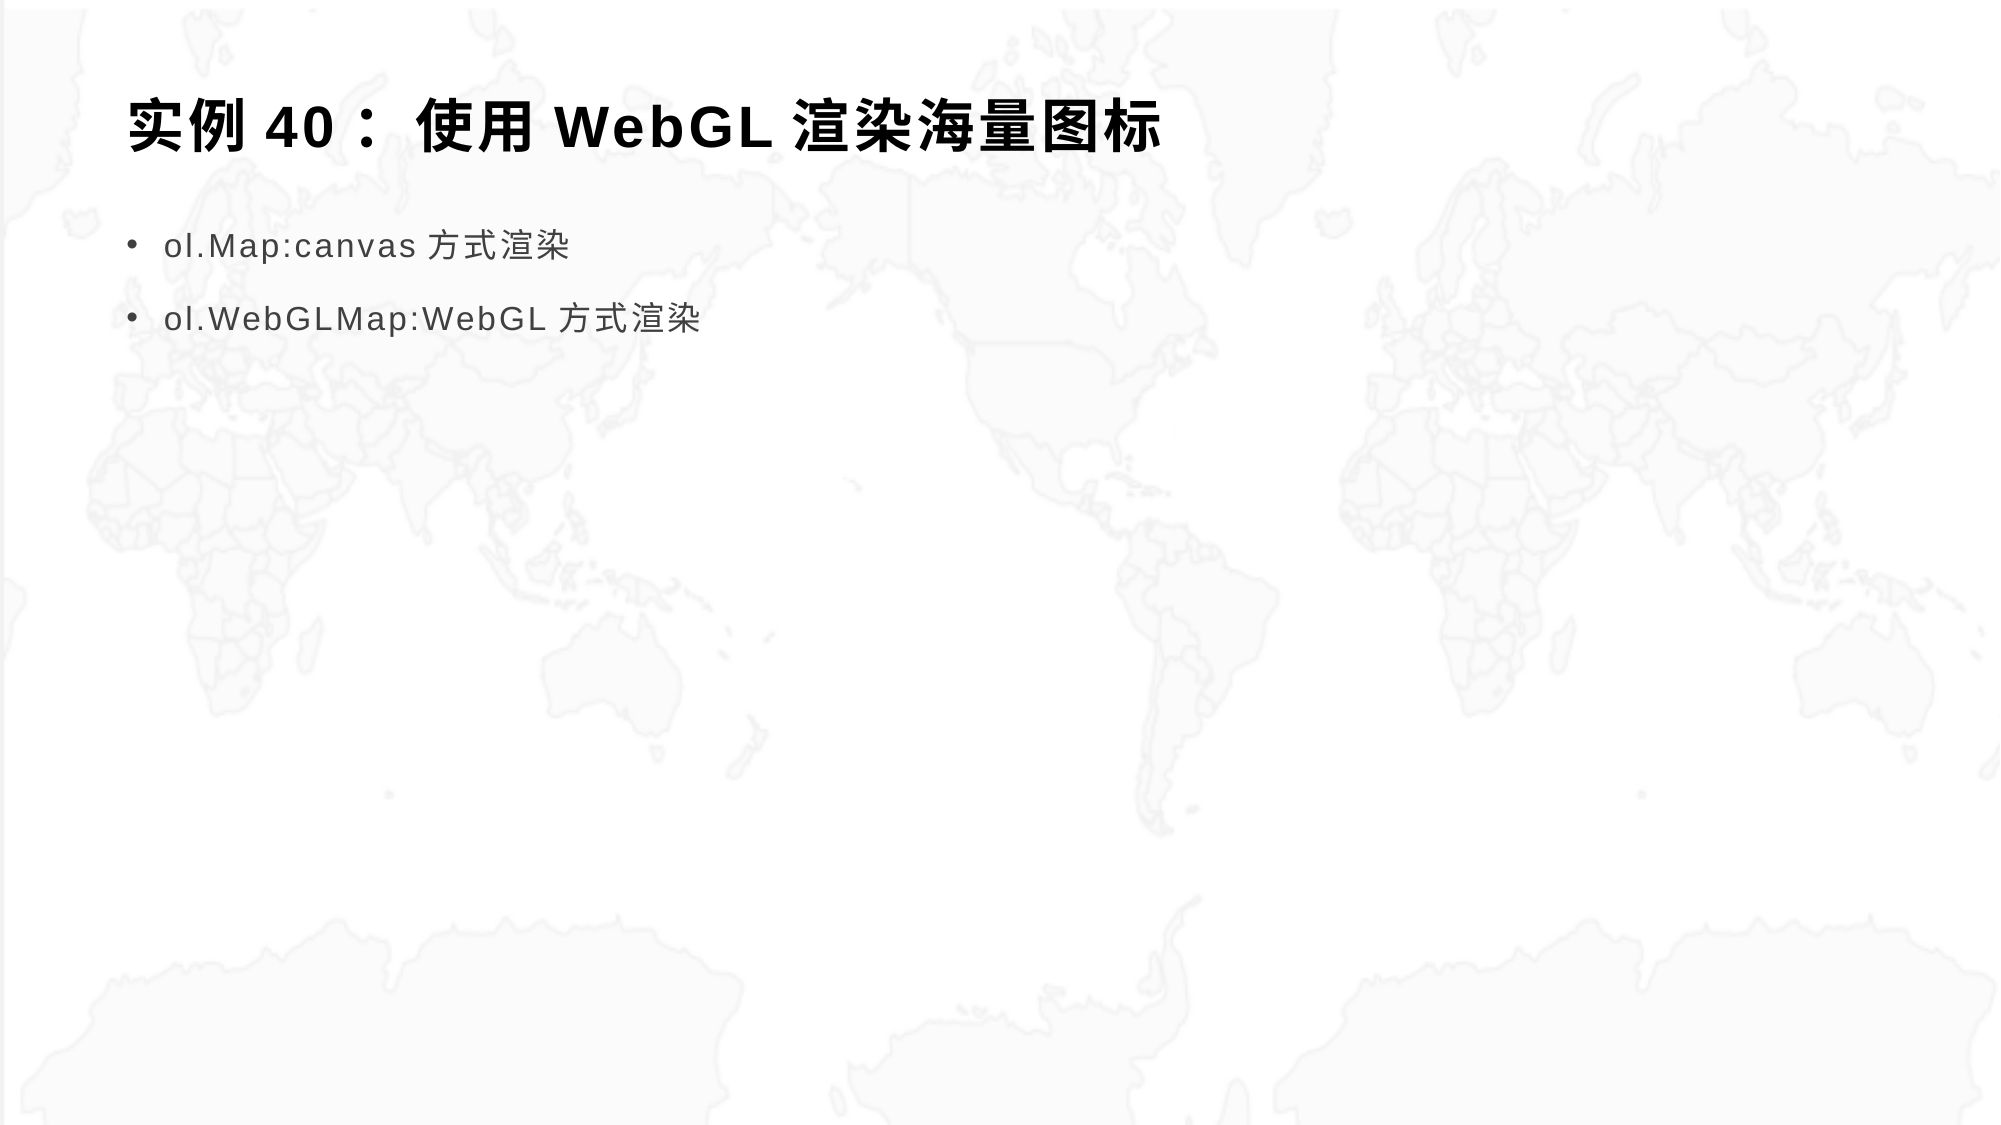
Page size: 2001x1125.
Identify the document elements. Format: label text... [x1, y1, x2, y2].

list ol.Map:canvas方式渲染 ol.WebGLMap:WebGL方式渲染 [109, 212, 1891, 1040]
title 实例40：使用WebGL渲染海量图标 [109, 70, 1891, 178]
